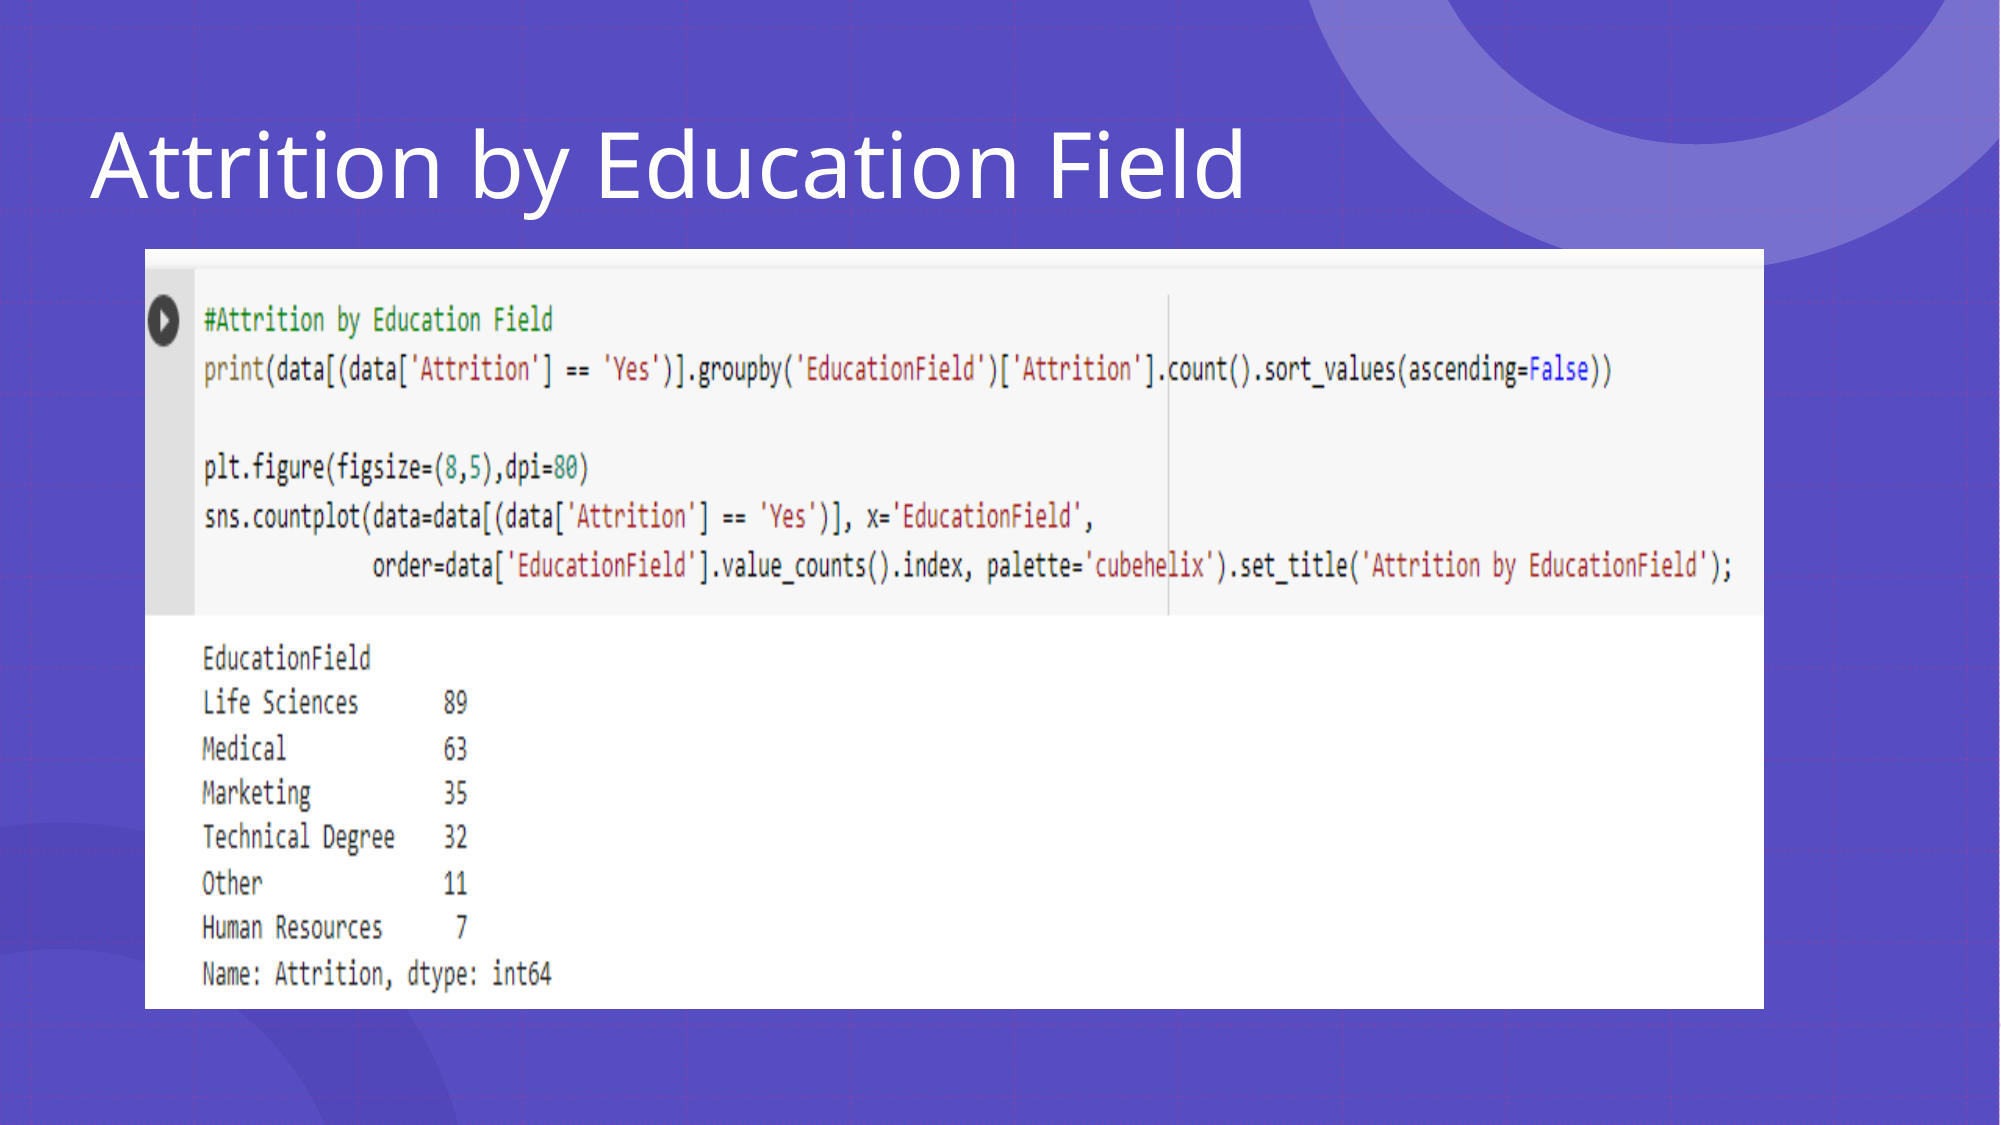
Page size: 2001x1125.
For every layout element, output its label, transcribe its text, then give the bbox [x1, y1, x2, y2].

title Attrition by Education Field [75, 59, 1834, 278]
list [145, 249, 1764, 1009]
